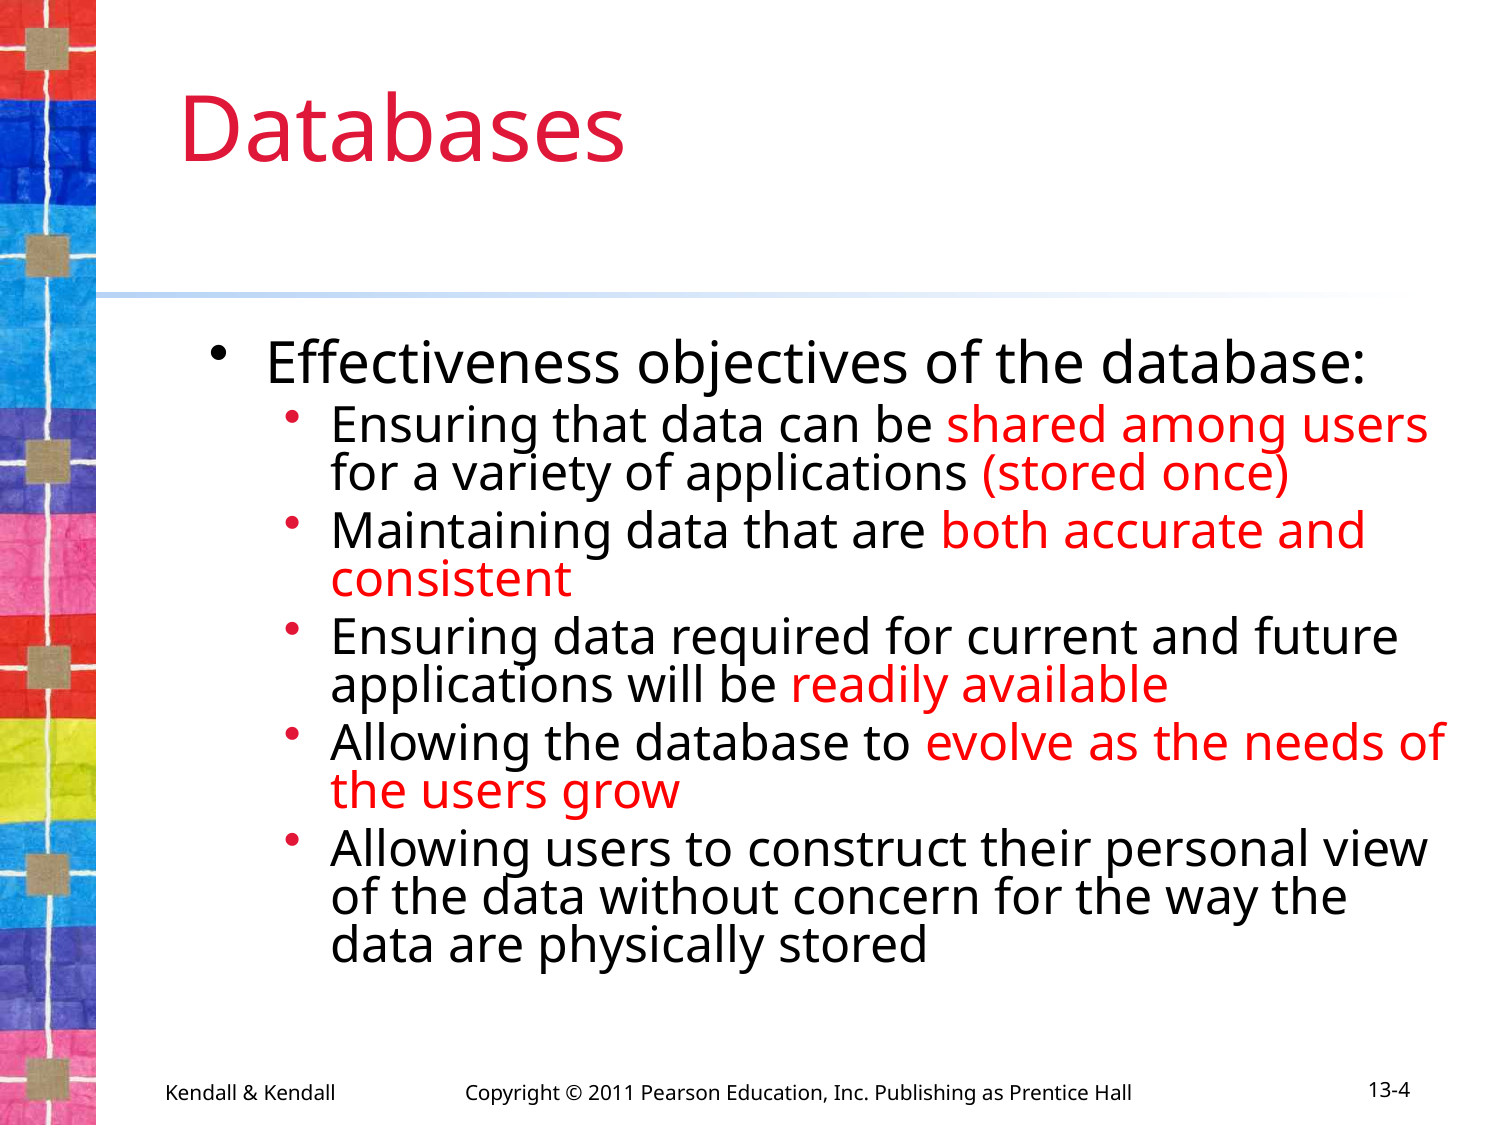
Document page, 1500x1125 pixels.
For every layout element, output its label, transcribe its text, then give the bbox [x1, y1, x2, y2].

picture [0, 0, 96, 1125]
slide_number Kendall & Kendall Copyright © 2011 Pearson Education, Inc. Publishing as Prentice Hall [149, 1037, 1112, 1113]
title Databases [162, 62, 1455, 251]
slide_number 13-4 [1112, 1037, 1426, 1113]
list Effectiveness objectives of the database: Ensuring that data can be shared among users for a variety of applications (stored once) Maintaining data that are both accurate and consistent Ensuring data required for current and future applications will be readily available Allowing the database to evolve as the needs of the users grow Allowing users to construct their personal view of the data without concern for the way the data are physically stored [193, 330, 1470, 1007]
